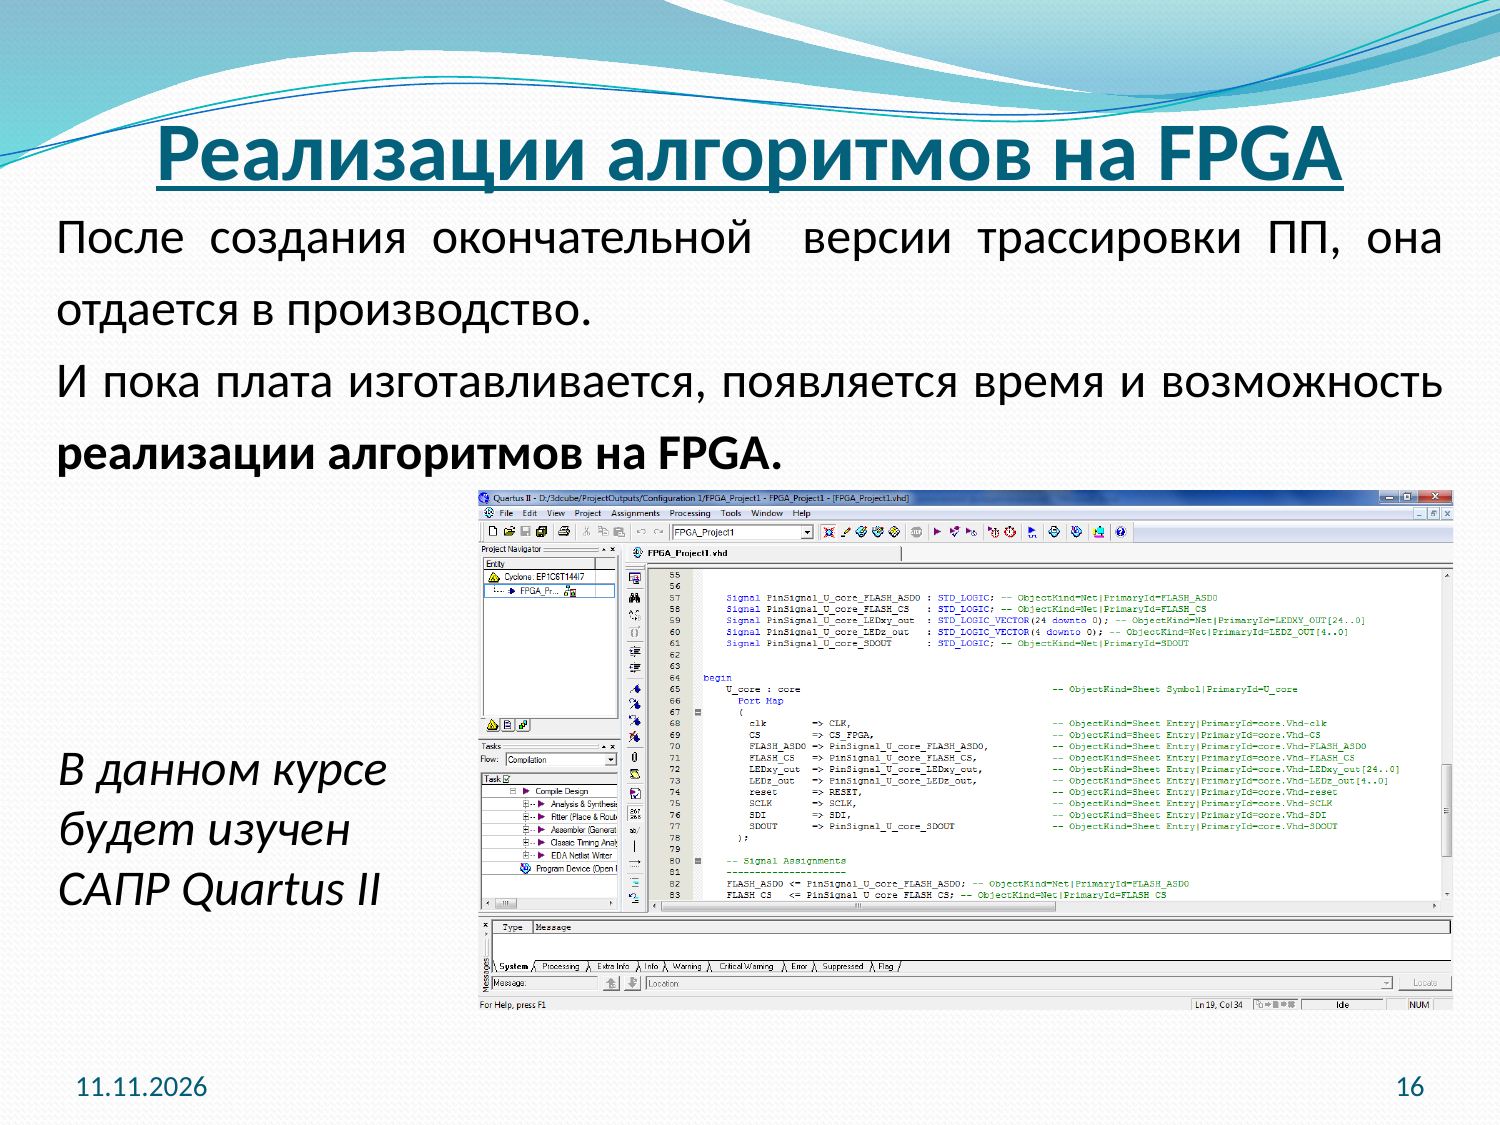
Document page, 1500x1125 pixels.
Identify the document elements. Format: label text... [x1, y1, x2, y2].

slide_number 16 [1299, 1042, 1425, 1103]
picture [477, 490, 1454, 1011]
text_box В данном курсе будет изучен САПР Quartus II [43, 727, 408, 923]
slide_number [75, 1042, 425, 1103]
text_box Реализации алгоритмов на FPGA [141, 90, 1359, 205]
text_box После создания окончательной версии трассировки ПП, она отдается в производство. И пока плата изготавливается, появляется время и возможность реализации алгоритмов на FPGA. [41, 184, 1459, 488]
